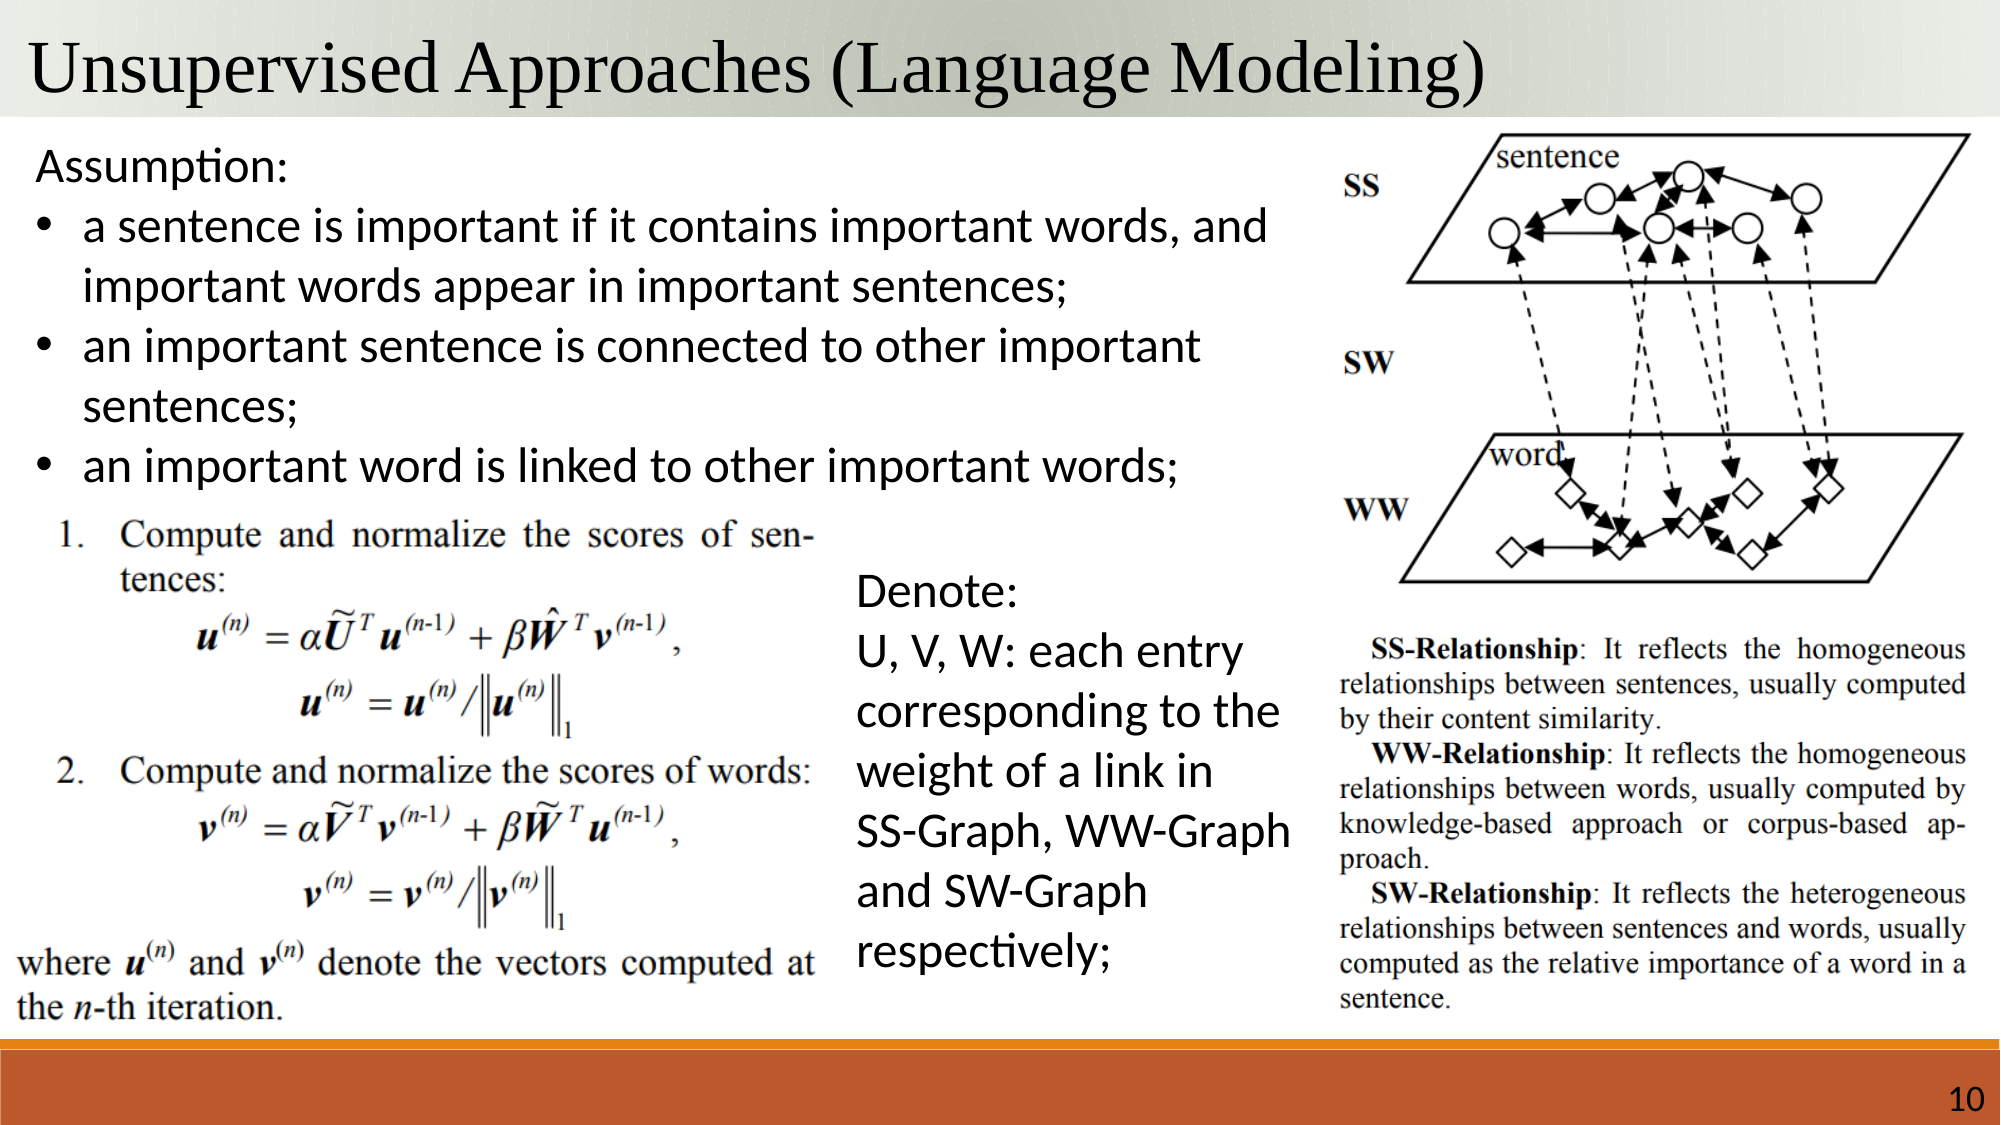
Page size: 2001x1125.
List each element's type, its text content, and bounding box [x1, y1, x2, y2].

slide_number 10 [1784, 1066, 2000, 1125]
text_box Assumption: a sentence is important if it contains important words, and important words appear in important sentences; an important sentence is connected to other important sentences; an important word is linked to other important words; [20, 125, 1335, 501]
picture [12, 512, 826, 1027]
text_box Unsupervised Approaches (Language Modeling) [12, 10, 1626, 116]
text_box [0, 0, 2000, 117]
text_box Denote: U, V, W: each entry corresponding to the weight of a link in SS-Graph, WW-Graph and SW-Graph respectively; [841, 549, 1320, 985]
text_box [1335, 126, 1976, 1015]
